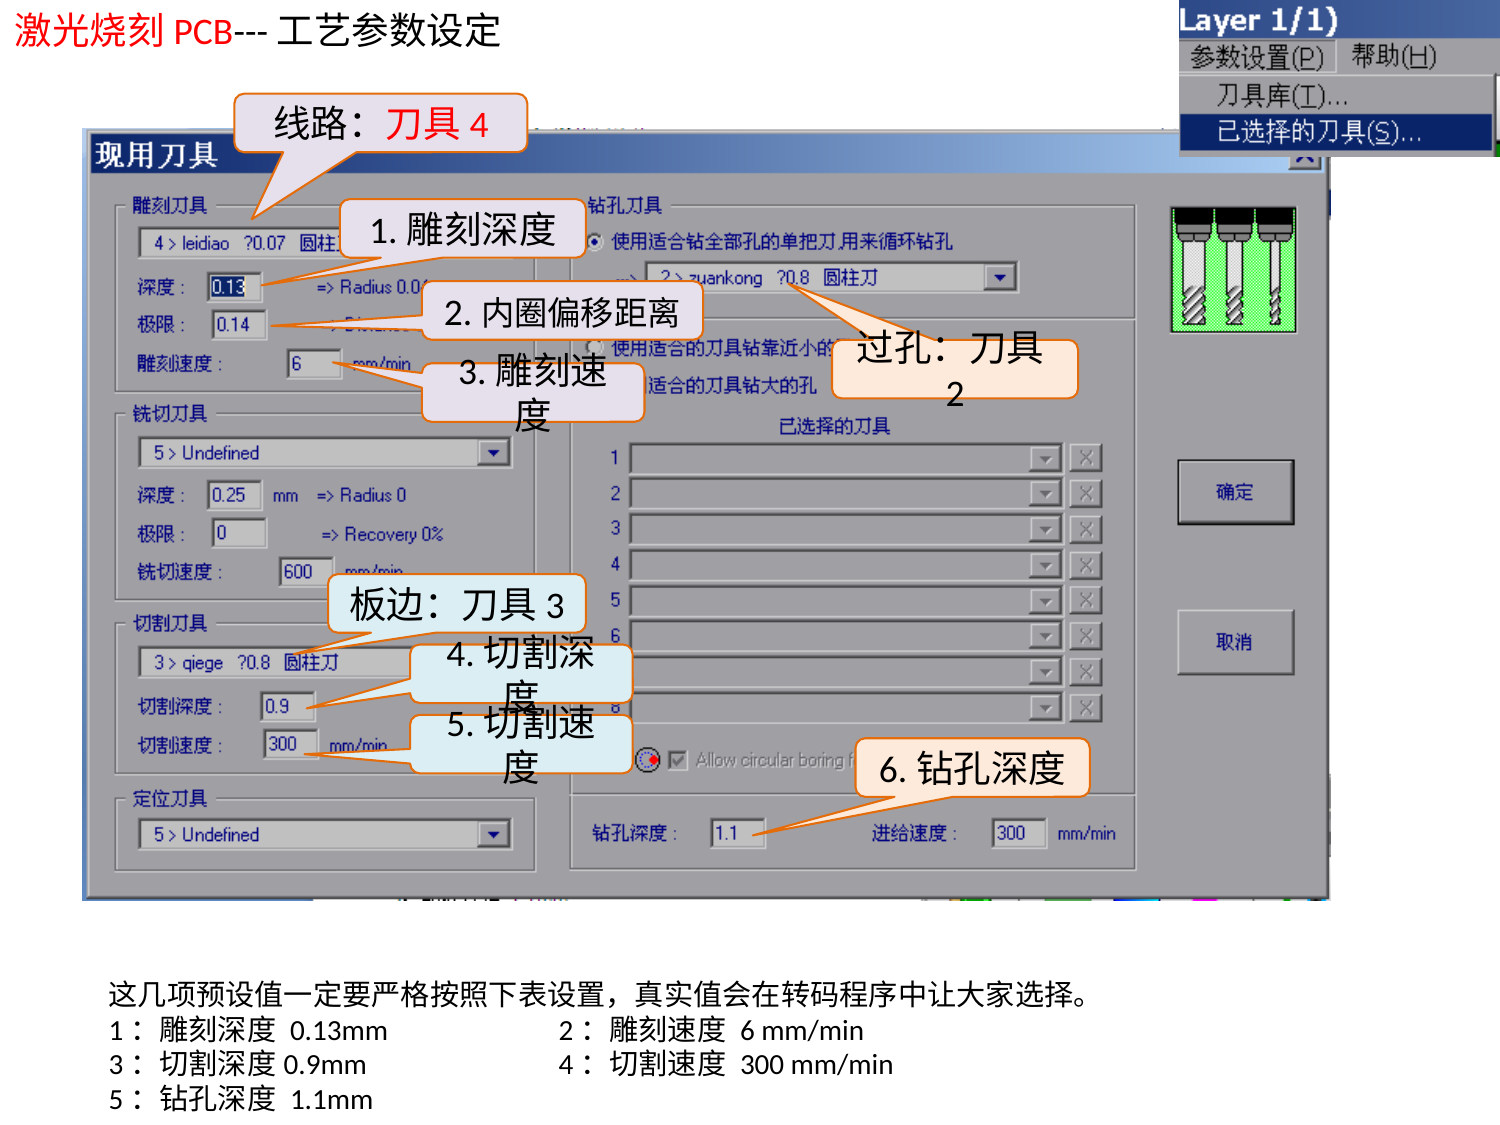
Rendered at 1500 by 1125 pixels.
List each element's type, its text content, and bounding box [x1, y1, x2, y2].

text_box 激光烧刻PCB---工艺参数设定 [0, 0, 891, 60]
text_box 线路：刀具4 [232, 91, 530, 127]
text_box 这几项预设值一定要严格按照下表设置，真实值会在转码程序中让大家选择。 1：雕刻深度 0.13mm 2：雕刻速度 6 mm/min 3：切割深度0.9mm 4：切割速度 300 mm/min 5：钻孔深度 1.1mm [93, 968, 1184, 1123]
picture [81, 0, 1500, 901]
